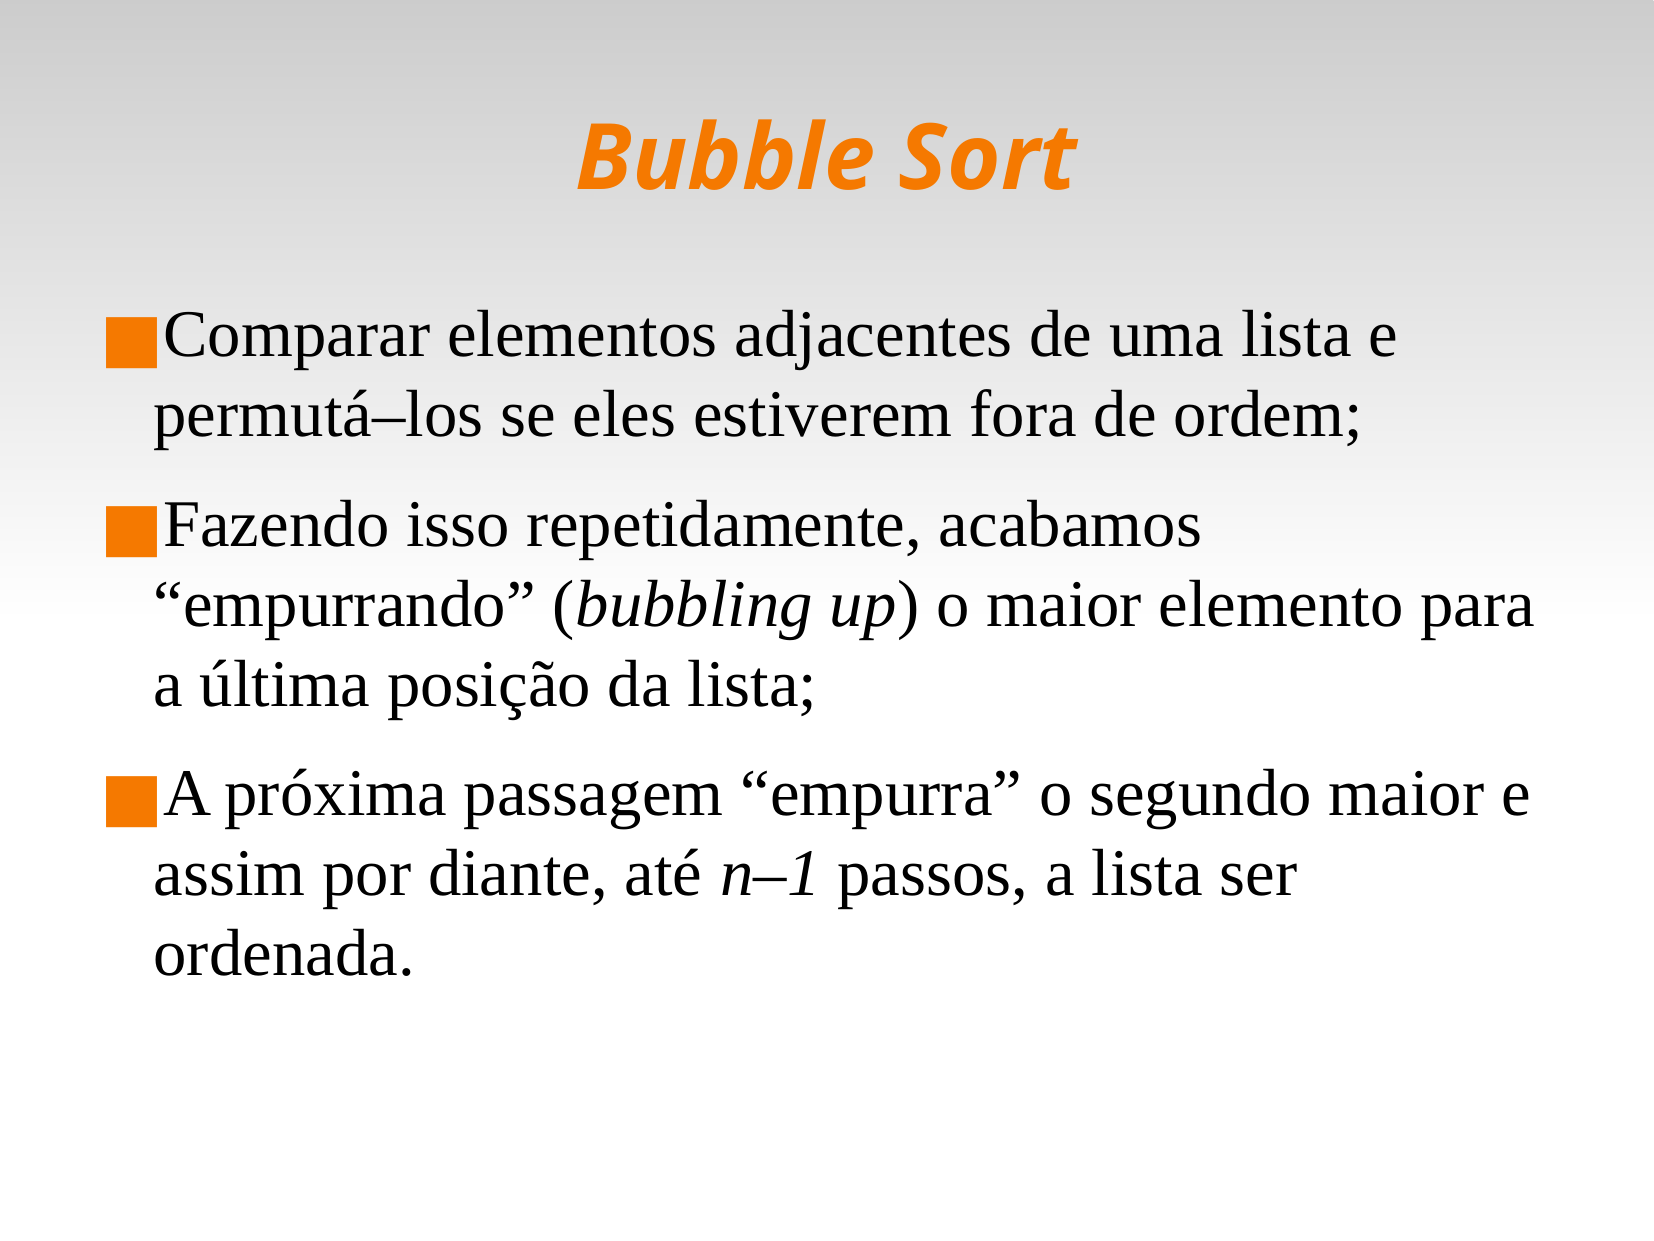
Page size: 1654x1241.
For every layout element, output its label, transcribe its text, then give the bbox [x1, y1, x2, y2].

text_box Comparar elementos adjacentes de uma lista e permutá–los se eles estiverem fora de ordem; Fazendo isso repetidamente, acabamos “empurrando” (bubbling up) o maior elemento para a última posição da lista; A próxima passagem “empurra” o segundo maior e assim por diante, até n–1 passos, a lista ser ordenada. [82, 290, 1571, 1094]
text_box Bubble Sort [82, 56, 1571, 249]
